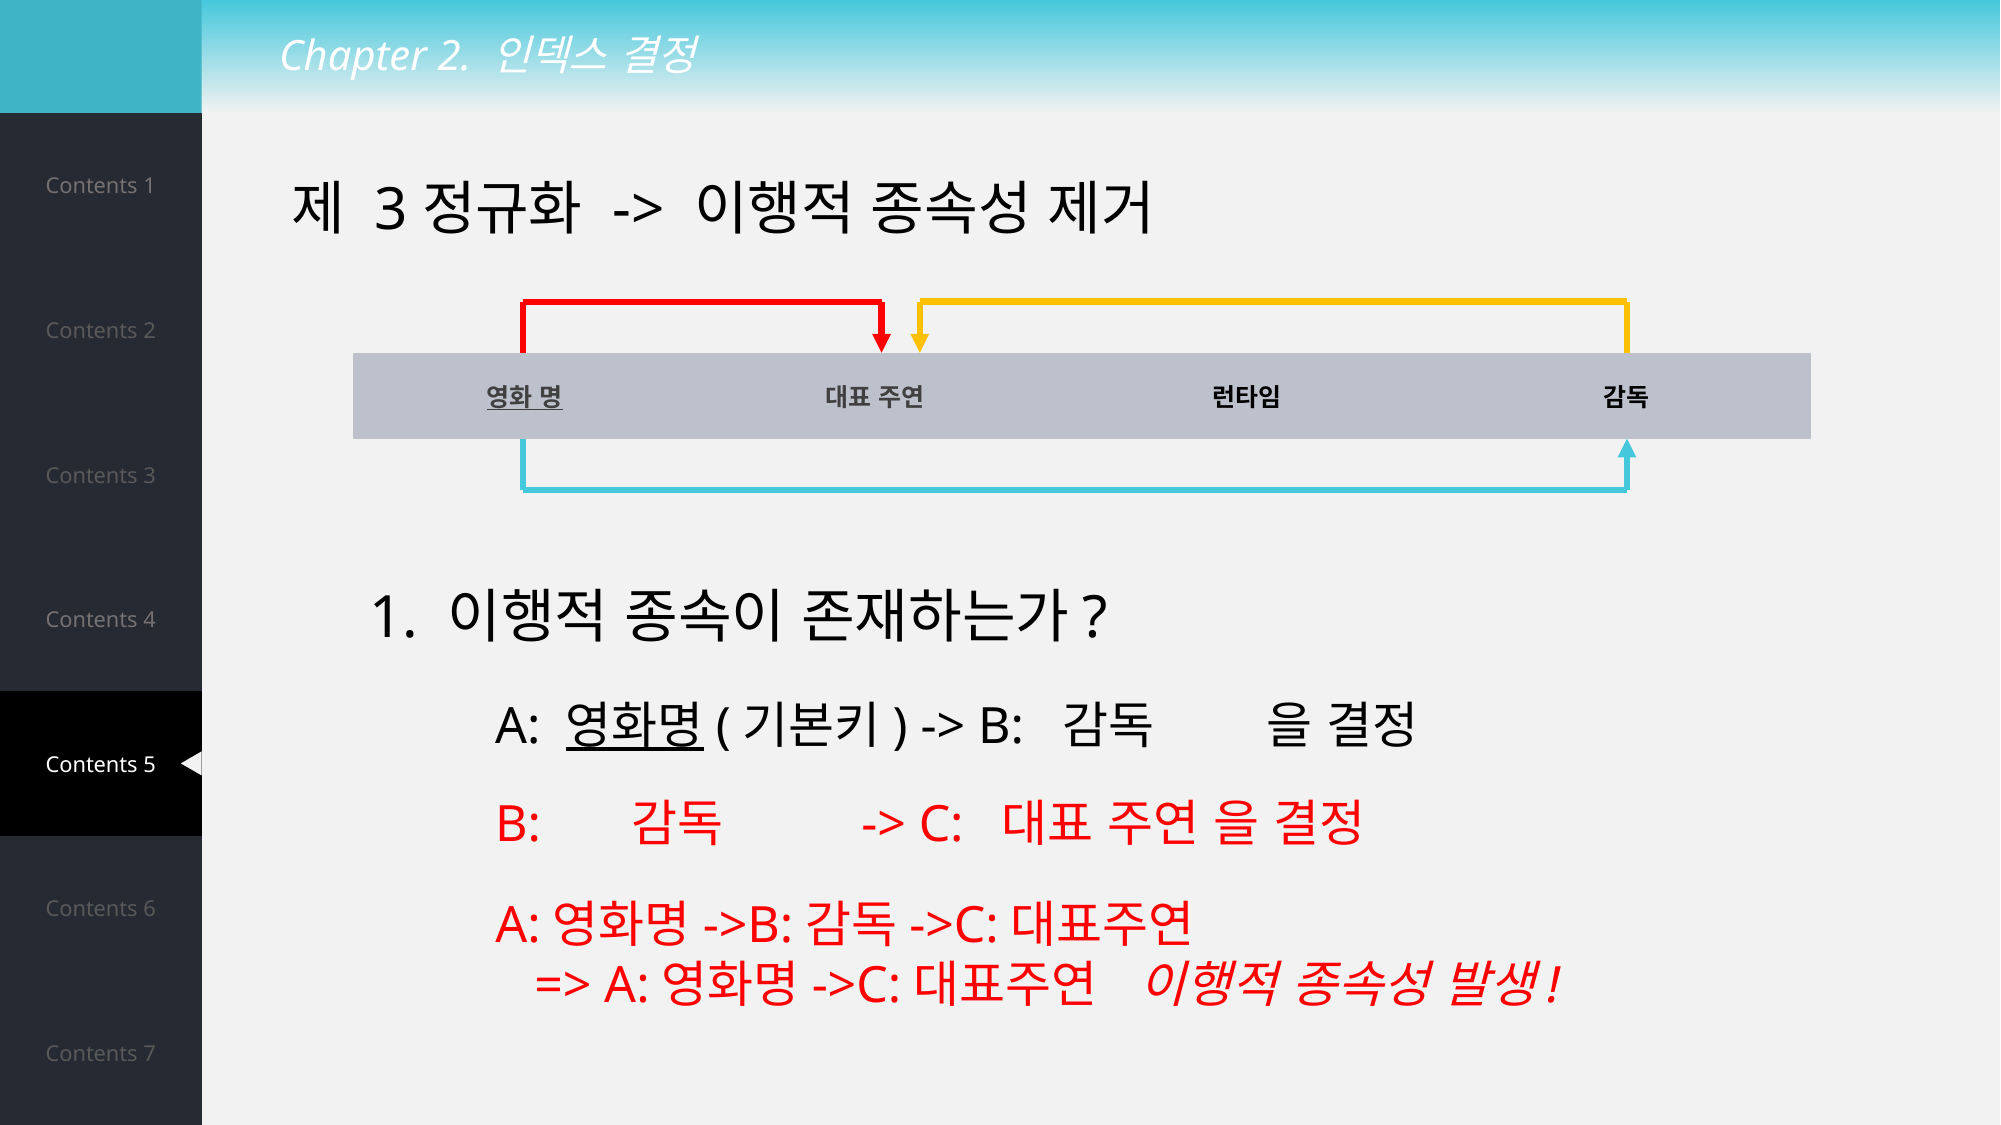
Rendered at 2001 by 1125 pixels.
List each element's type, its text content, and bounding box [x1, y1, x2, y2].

table_cell Contents 2 [0, 258, 202, 402]
text_box 1. 이행적 종속이 존재하는가? [355, 537, 1888, 882]
table_header Contents 1 [0, 113, 202, 258]
table_header 감독 [1422, 353, 1811, 439]
text_box Chapter 2. 인덱스 결정 [264, 21, 1861, 86]
table_cell Contents 7 [0, 980, 202, 1125]
table_header 런타임 [1053, 353, 1422, 439]
table_cell Contents 4 [0, 547, 202, 691]
table_header 대표 주연 [676, 353, 1053, 439]
table_cell Contents 3 [0, 402, 202, 547]
text_box B: 감독 -> C: 대표 주연 을 결정 [480, 784, 1528, 859]
text_box A:영화명->B:감독->C:대표주연 => A:영화명->C:대표주연 이행적 종속성 발생! [480, 885, 1811, 1021]
text_box [0, 0, 203, 114]
table_header 영화 명 [353, 353, 676, 439]
table_cell Contents 6 [0, 836, 202, 980]
text_box 제 3정규화 -> 이행적 종속성 제거 [276, 163, 1944, 249]
text_box A: 영화명(기본키) -> B: 감독 을 결정 [480, 685, 1494, 761]
table_cell Contents 5 [0, 691, 202, 836]
text_box [178, 749, 203, 778]
